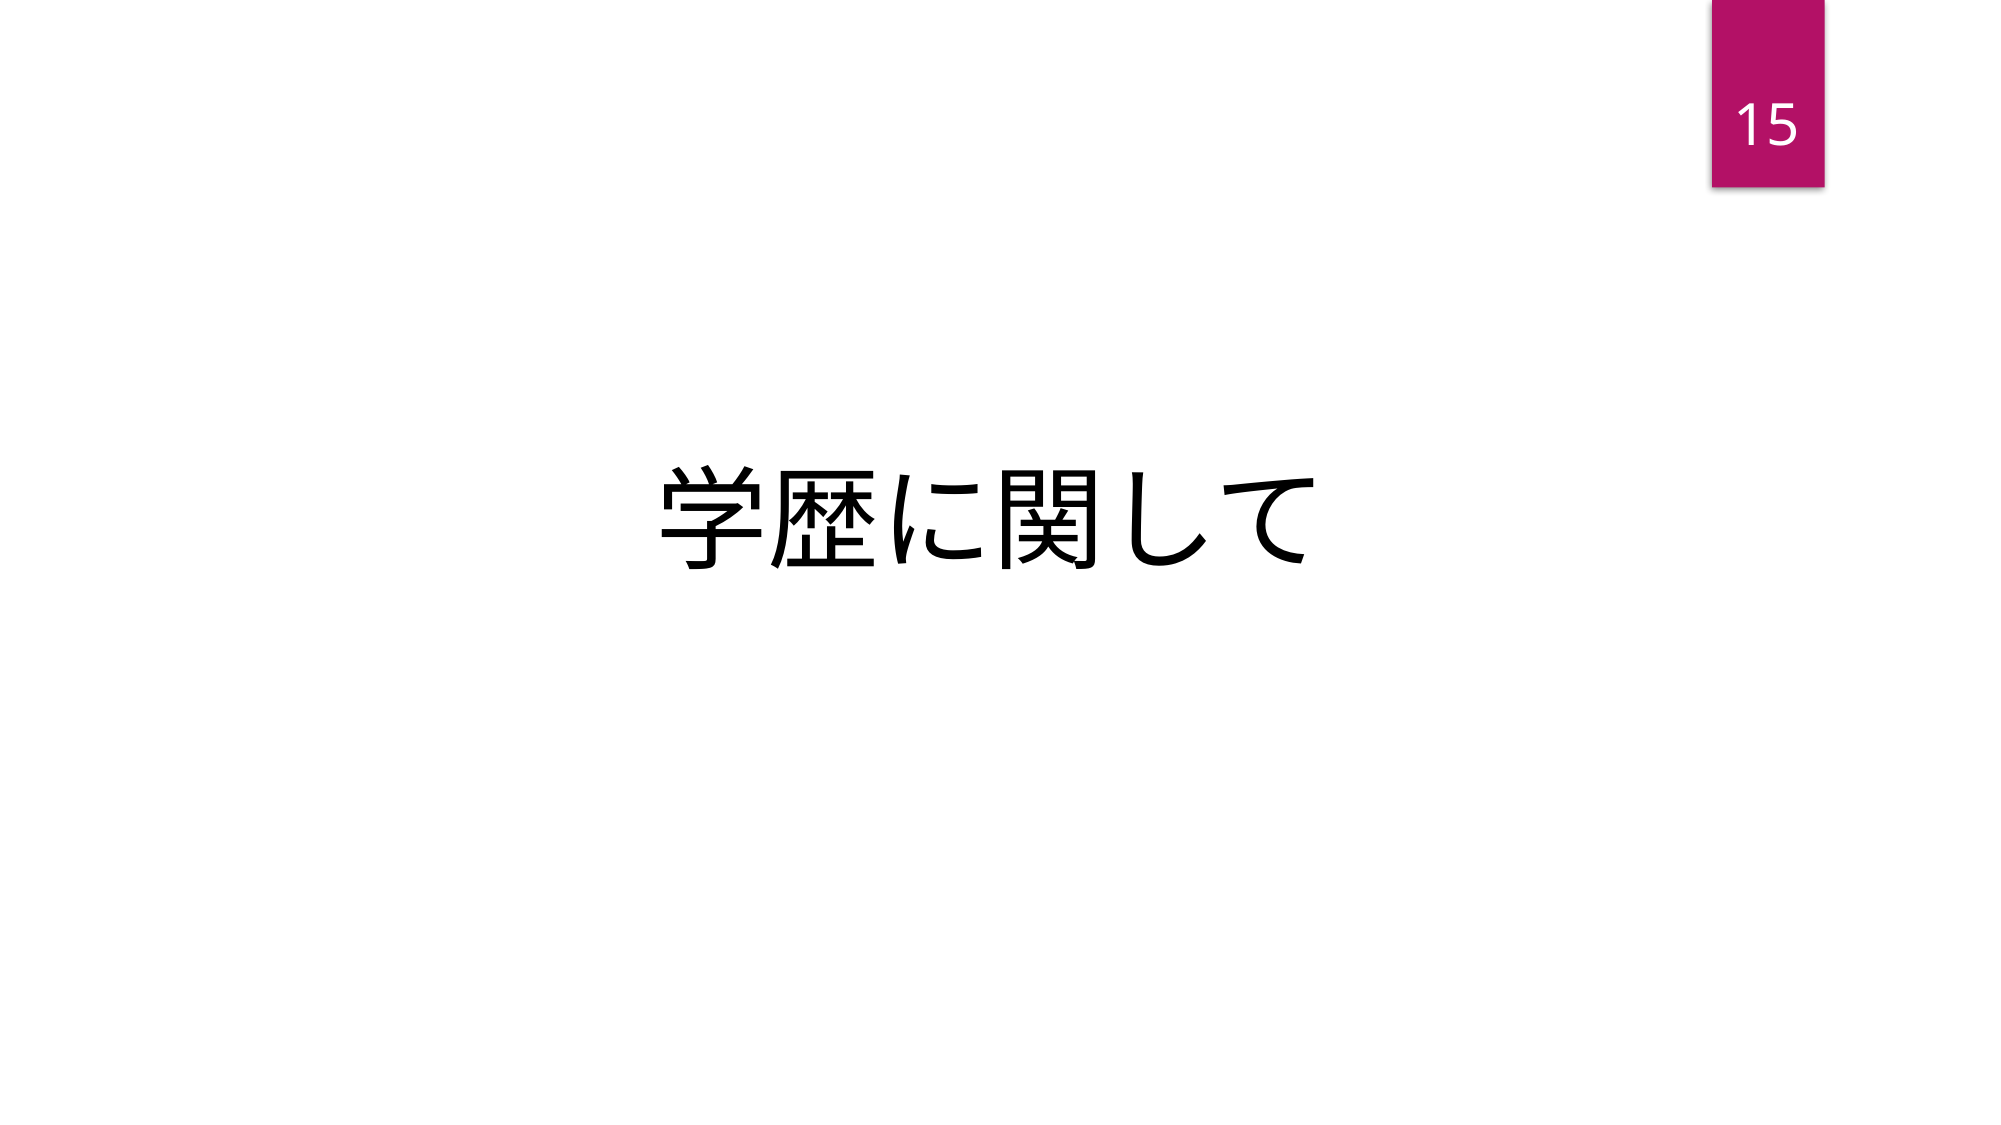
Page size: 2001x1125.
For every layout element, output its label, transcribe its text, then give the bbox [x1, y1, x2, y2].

slide_number 15 [1698, 48, 1836, 175]
text_box 学歴に関して [640, 440, 1688, 590]
